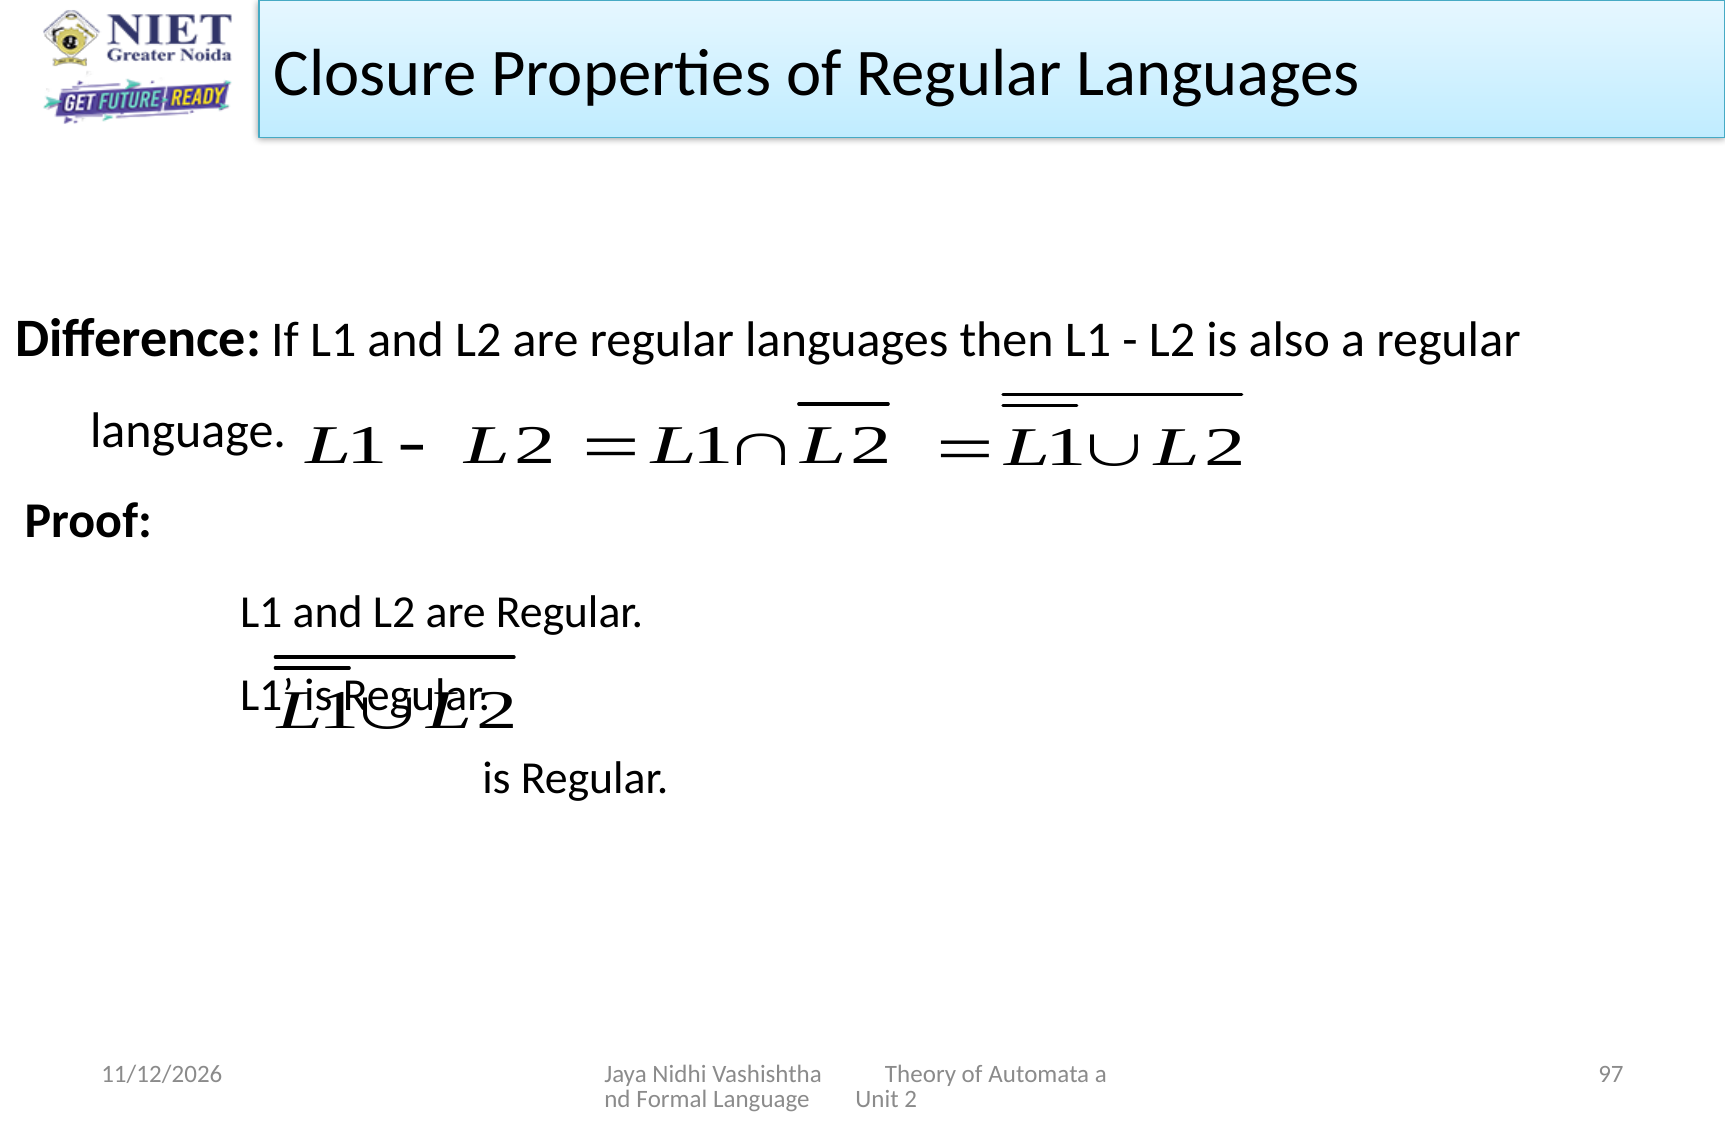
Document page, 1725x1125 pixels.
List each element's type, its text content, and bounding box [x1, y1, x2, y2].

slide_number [86, 1042, 489, 1103]
footer Jaya Nidhi Vashishtha Theory of Automata and Formal Language Unit 2 [589, 1042, 1136, 1103]
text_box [287, 387, 910, 487]
slide_number 97 [1236, 1042, 1639, 1103]
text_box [916, 377, 1266, 488]
list Difference: If L1 and L2 are regular languages then L1 - L2 is also a regular language. Proof: L1 and L2 are Regular. L1’ is Regular. is Regular. [0, 262, 1553, 1005]
text_box Closure Properties of Regular Languages [275, 0, 1725, 138]
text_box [258, 640, 533, 751]
picture [0, 0, 274, 135]
